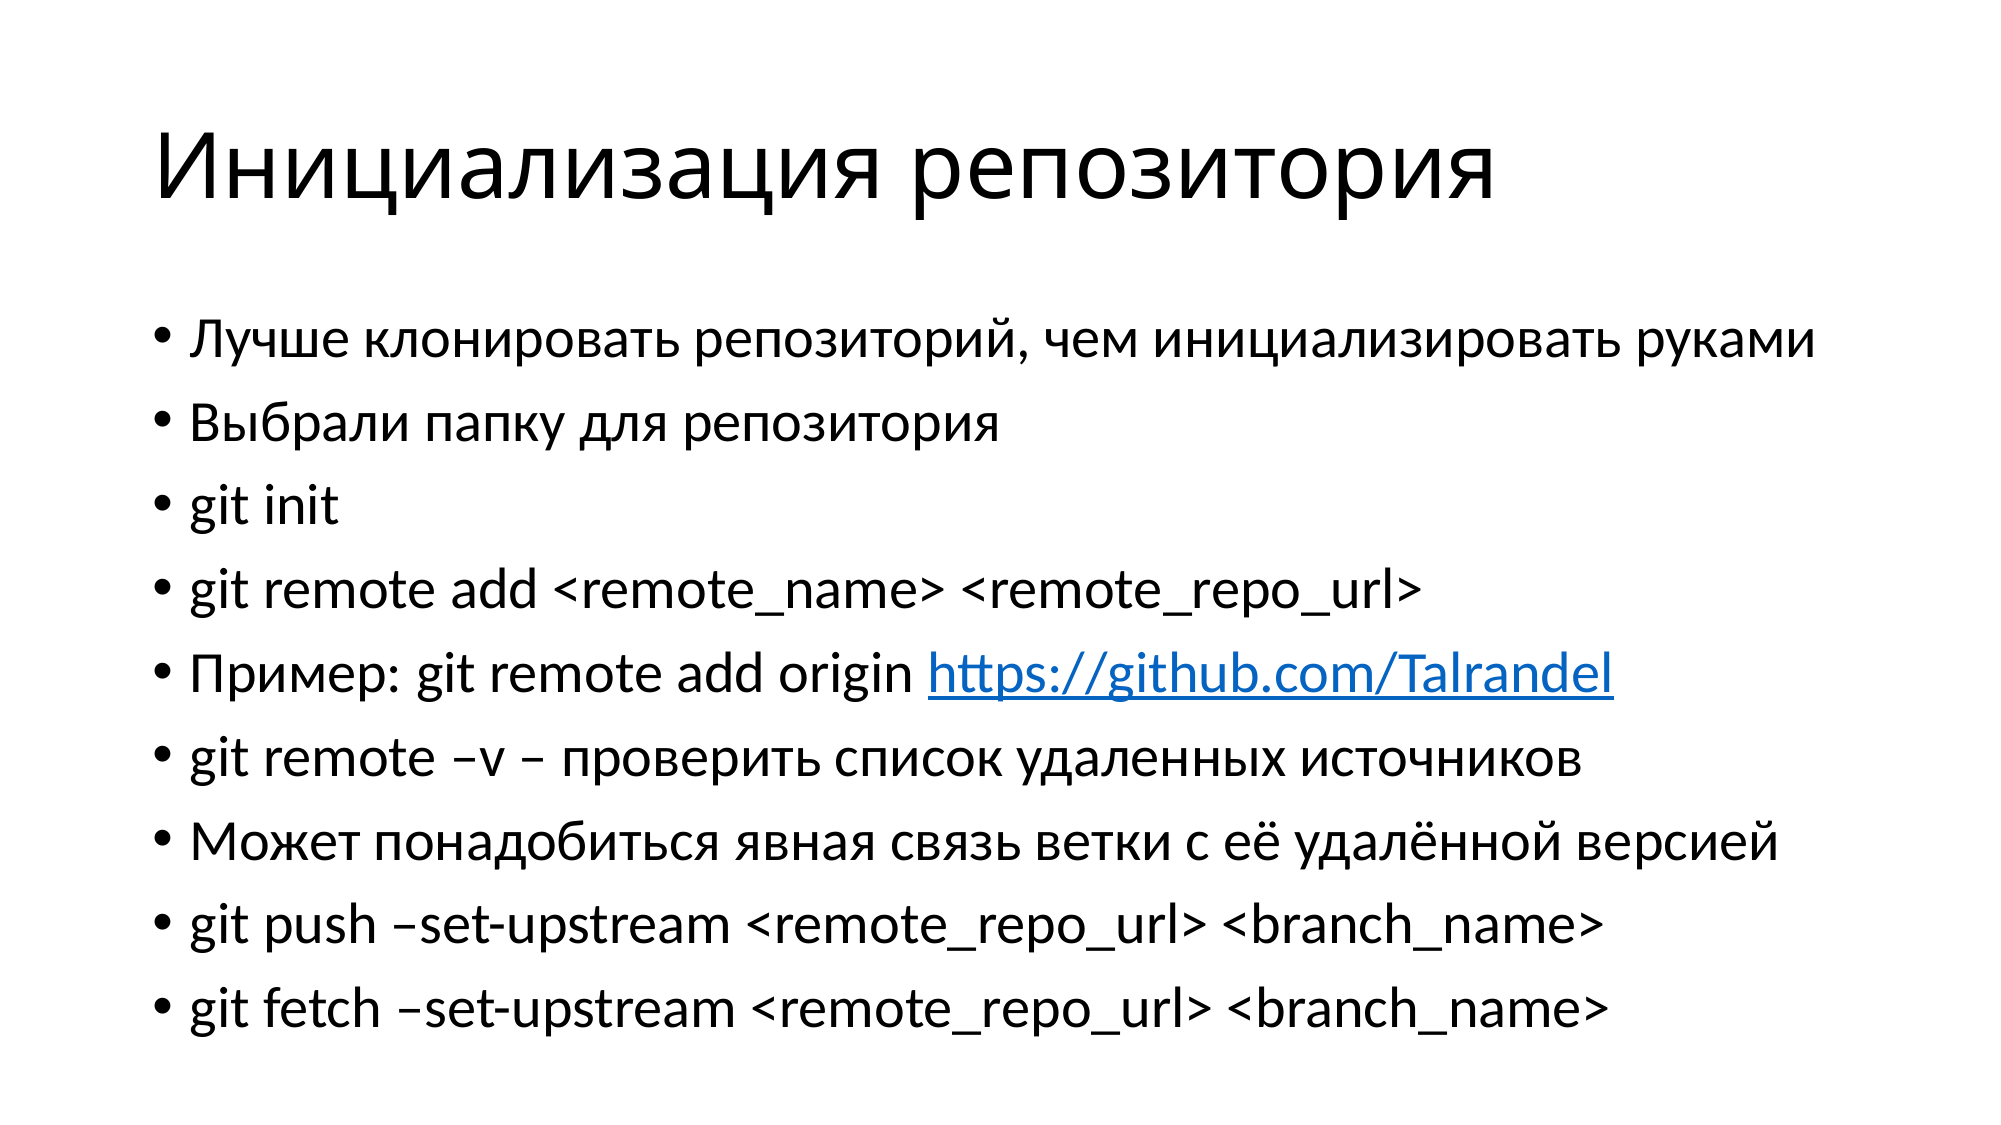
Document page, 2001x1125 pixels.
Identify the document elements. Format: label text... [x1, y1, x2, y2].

title Инициализация репозитория [137, 59, 1863, 278]
list Лучше клонировать репозиторий, чем инициализировать руками Выбрали папку для репозитория git init git remote add <remote_name> <remote_repo_url> Пример: git remote add origin https://github.com/Talrandel git remote –v – проверить список удаленных источников Может понадобиться явная связь ветки с её удалённой версией git push –set-upstream <remote_repo_url> <branch_name> git fetch –set-upstream <remote_repo_url> <branch_name> [137, 299, 1863, 1112]
